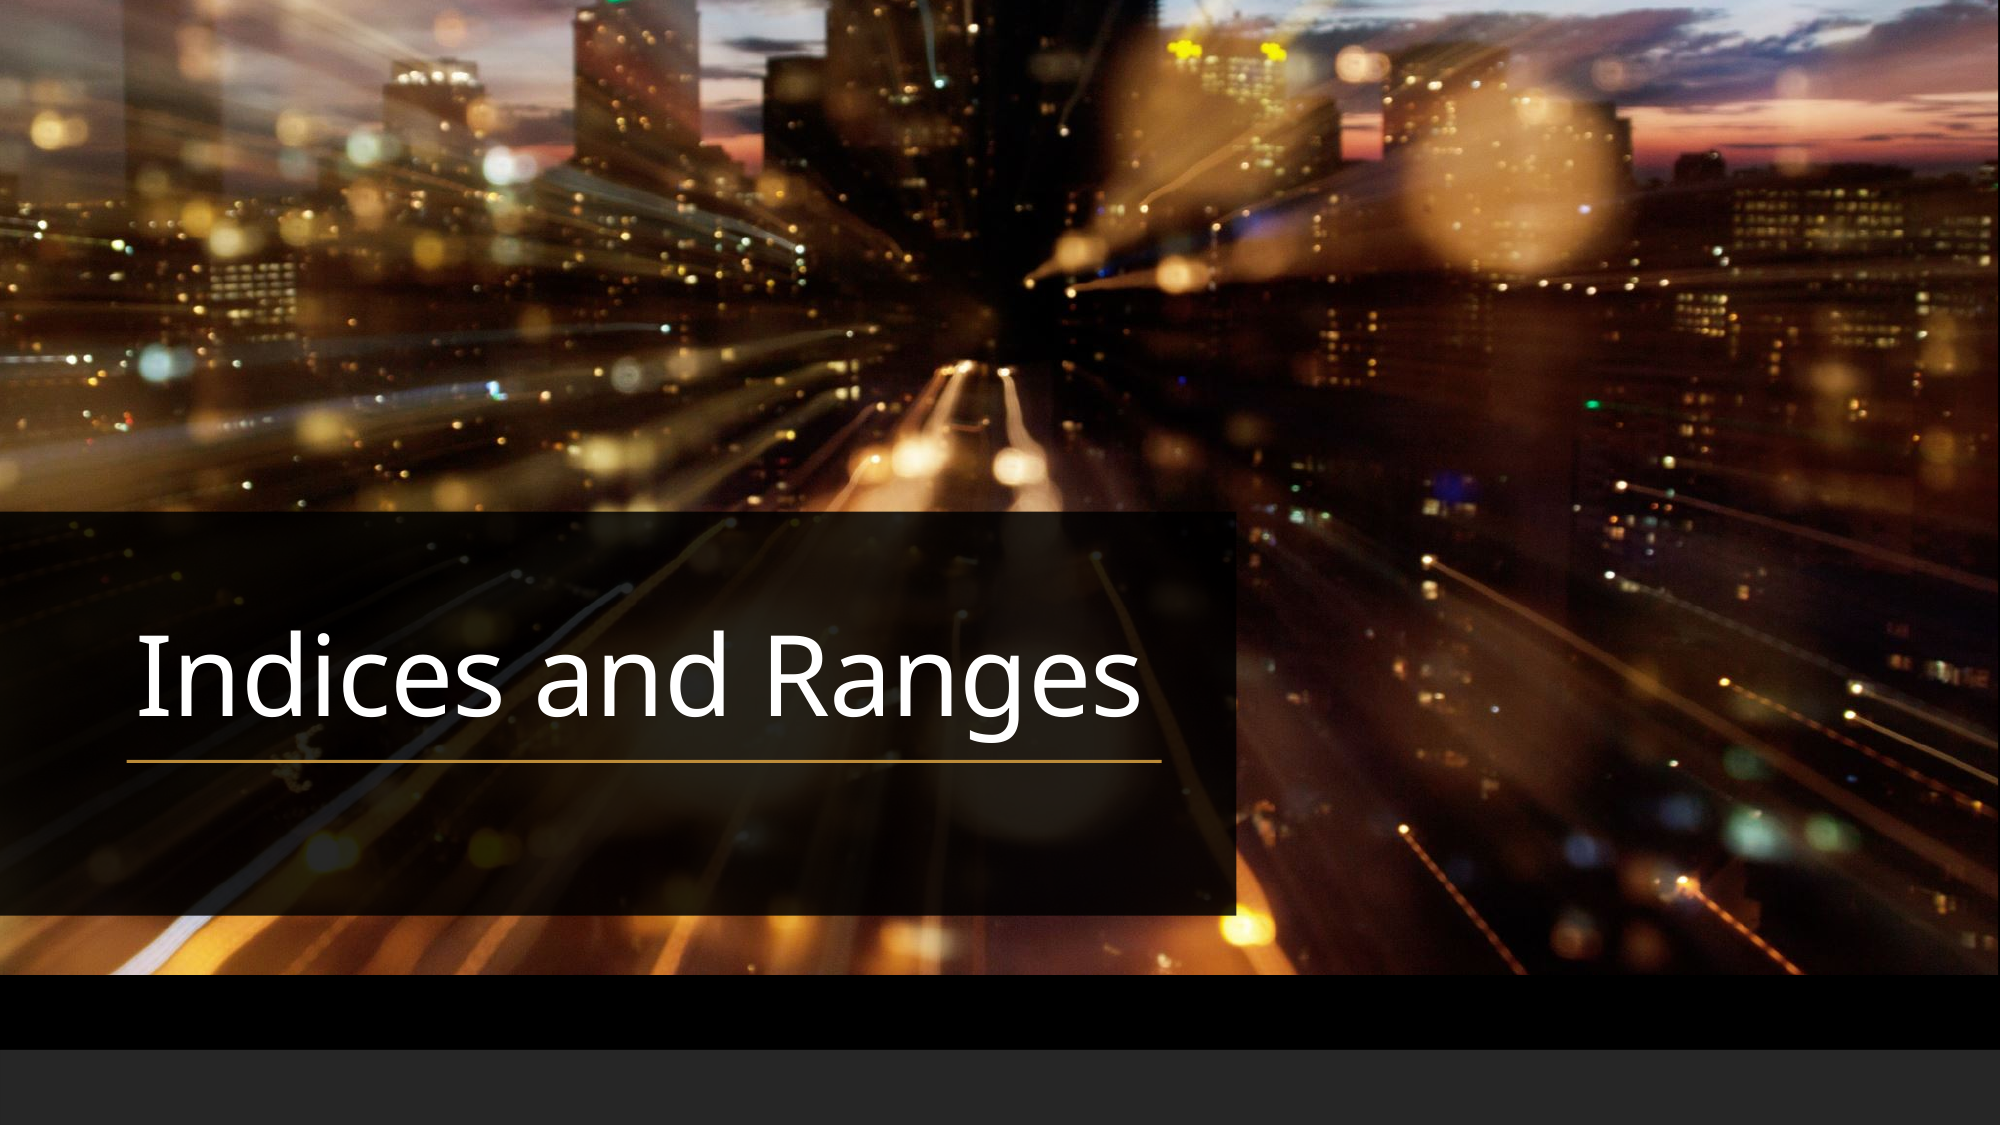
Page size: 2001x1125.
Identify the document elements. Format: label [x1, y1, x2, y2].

text_box [0, 1049, 2000, 1125]
picture [0, 0, 1999, 975]
